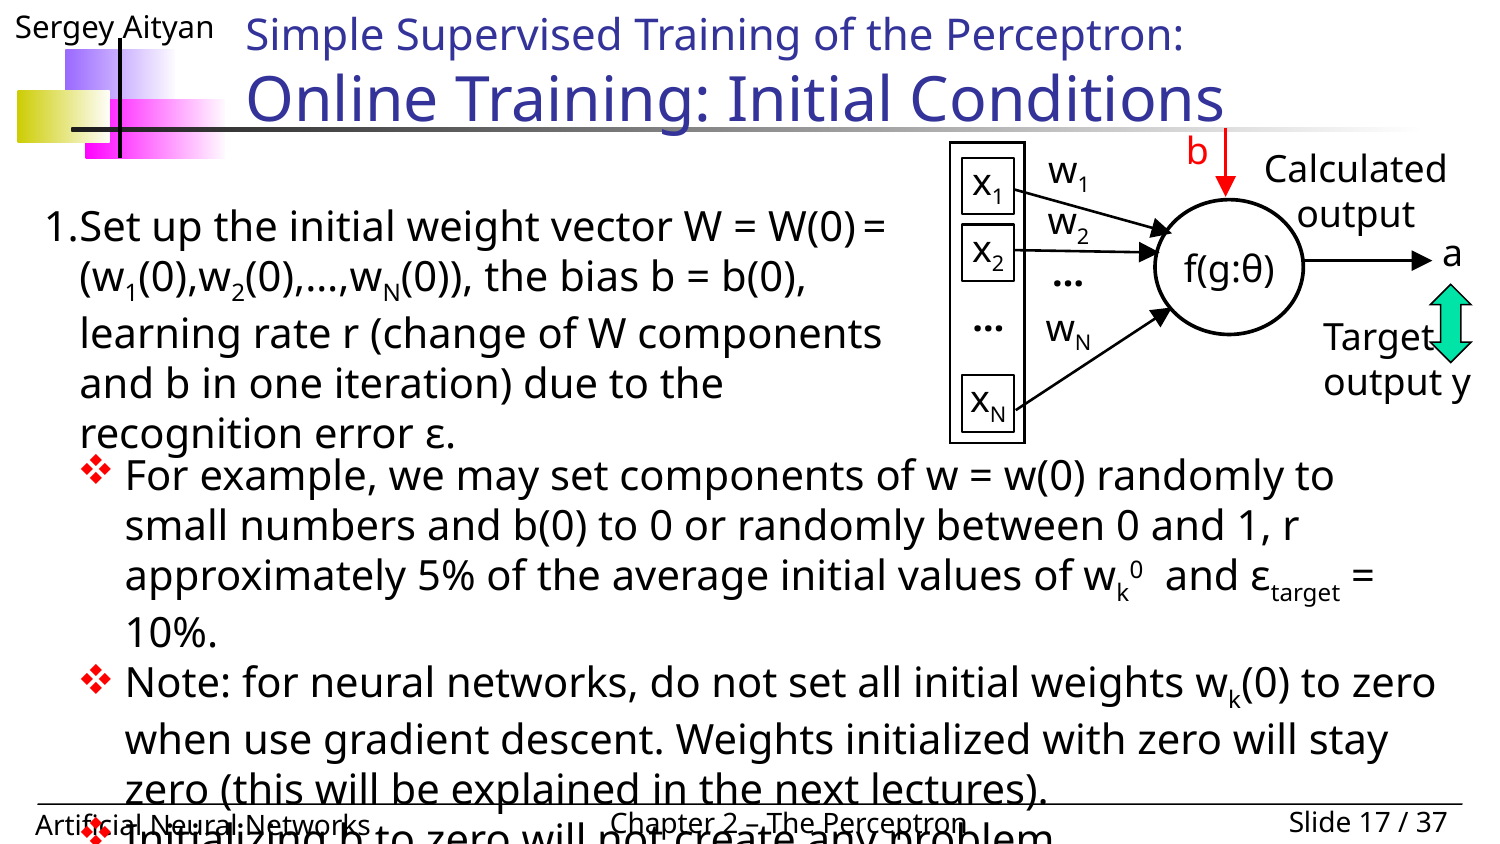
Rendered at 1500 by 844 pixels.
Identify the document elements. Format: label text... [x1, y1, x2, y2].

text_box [949, 127, 1488, 444]
list Set up the initial weight vector W = W(0) = (w1(0),w2(0),…,wN(0)), the bias b = b(0), learning rate r (change of W components and b in one iteration) due to the recognition error ε. [29, 192, 941, 400]
title Simple Supervised Training of the Perceptron: Online Training: Initial Conditions [230, 61, 1334, 142]
list For example, we may set components of w = w(0) randomly to small numbers and b(0) to 0 or randomly between 0 and 1, r approximately 5% of the average initial values of wk0 and εtarget = 10%. Note: for neural networks, do not set all initial weights wk(0) to zero when use gradient descent. Weights initialized with zero will stay zero (this will be explained in the next lectures). Initializing b to zero will not create any problem. [25, 441, 1464, 636]
